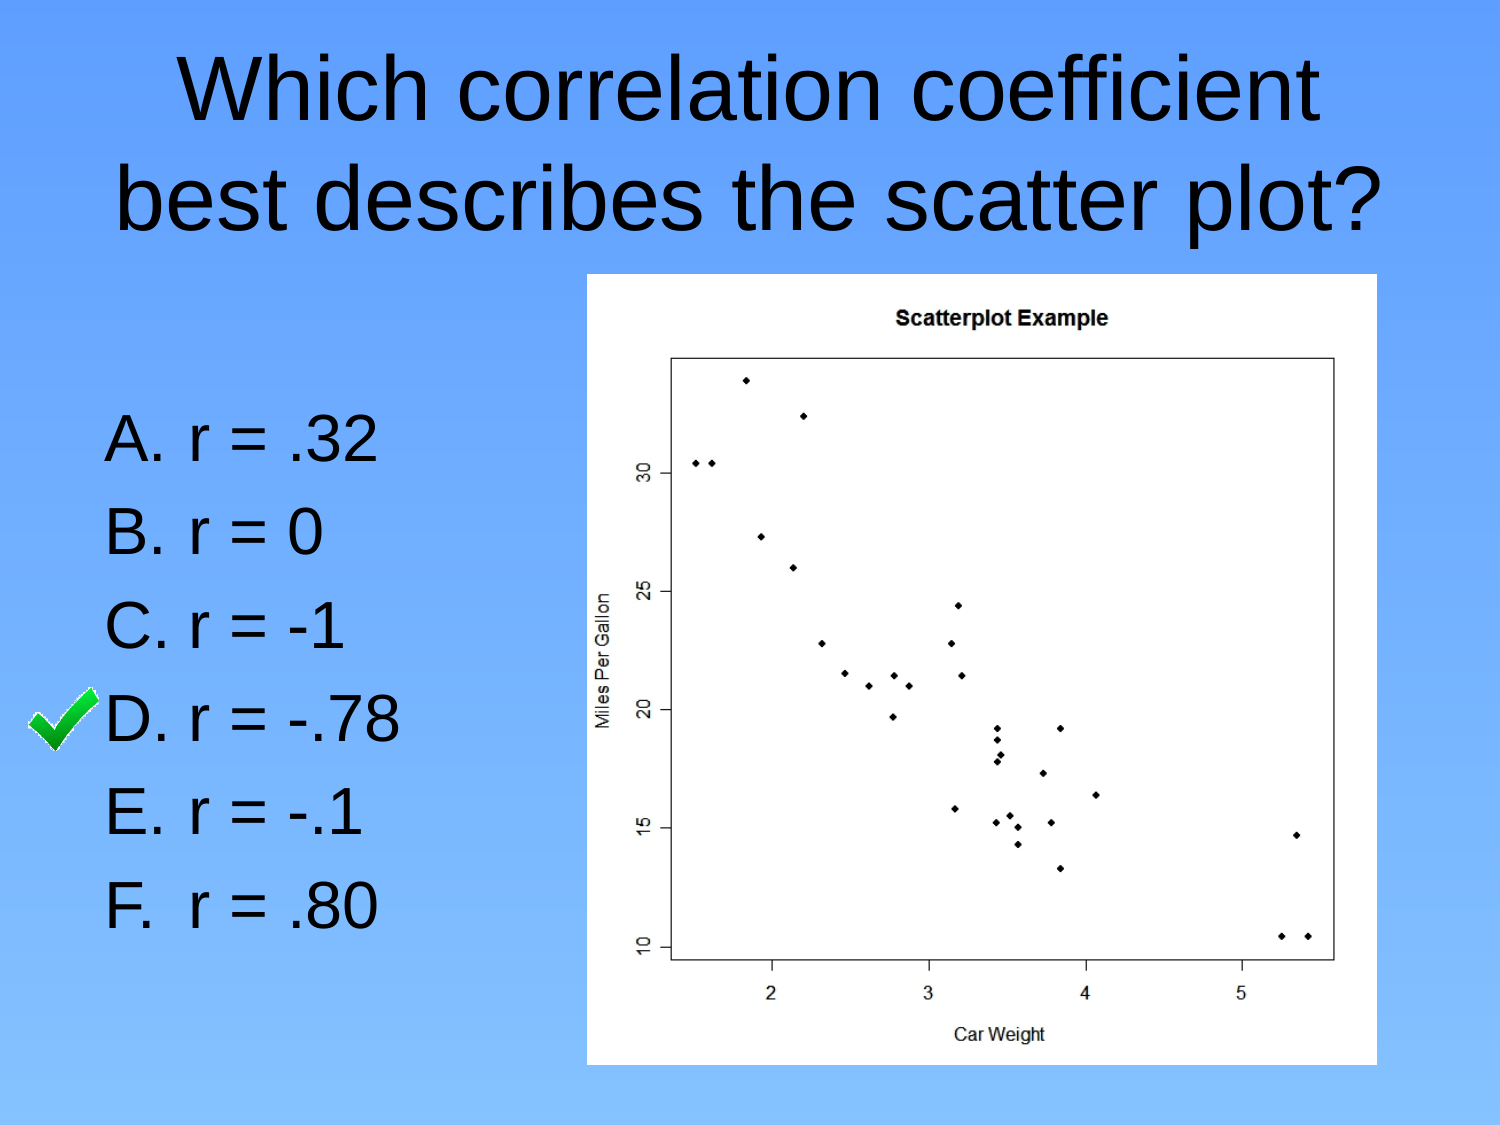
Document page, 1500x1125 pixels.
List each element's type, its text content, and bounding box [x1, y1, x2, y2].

title Which correlation coefficient best describes the scatter plot? [75, 45, 1425, 233]
picture [587, 274, 1378, 1065]
picture [28, 687, 99, 751]
list r = .32 r = 0 r = -1 r = -.78 r = -.1 r = .80 [89, 387, 1425, 1088]
